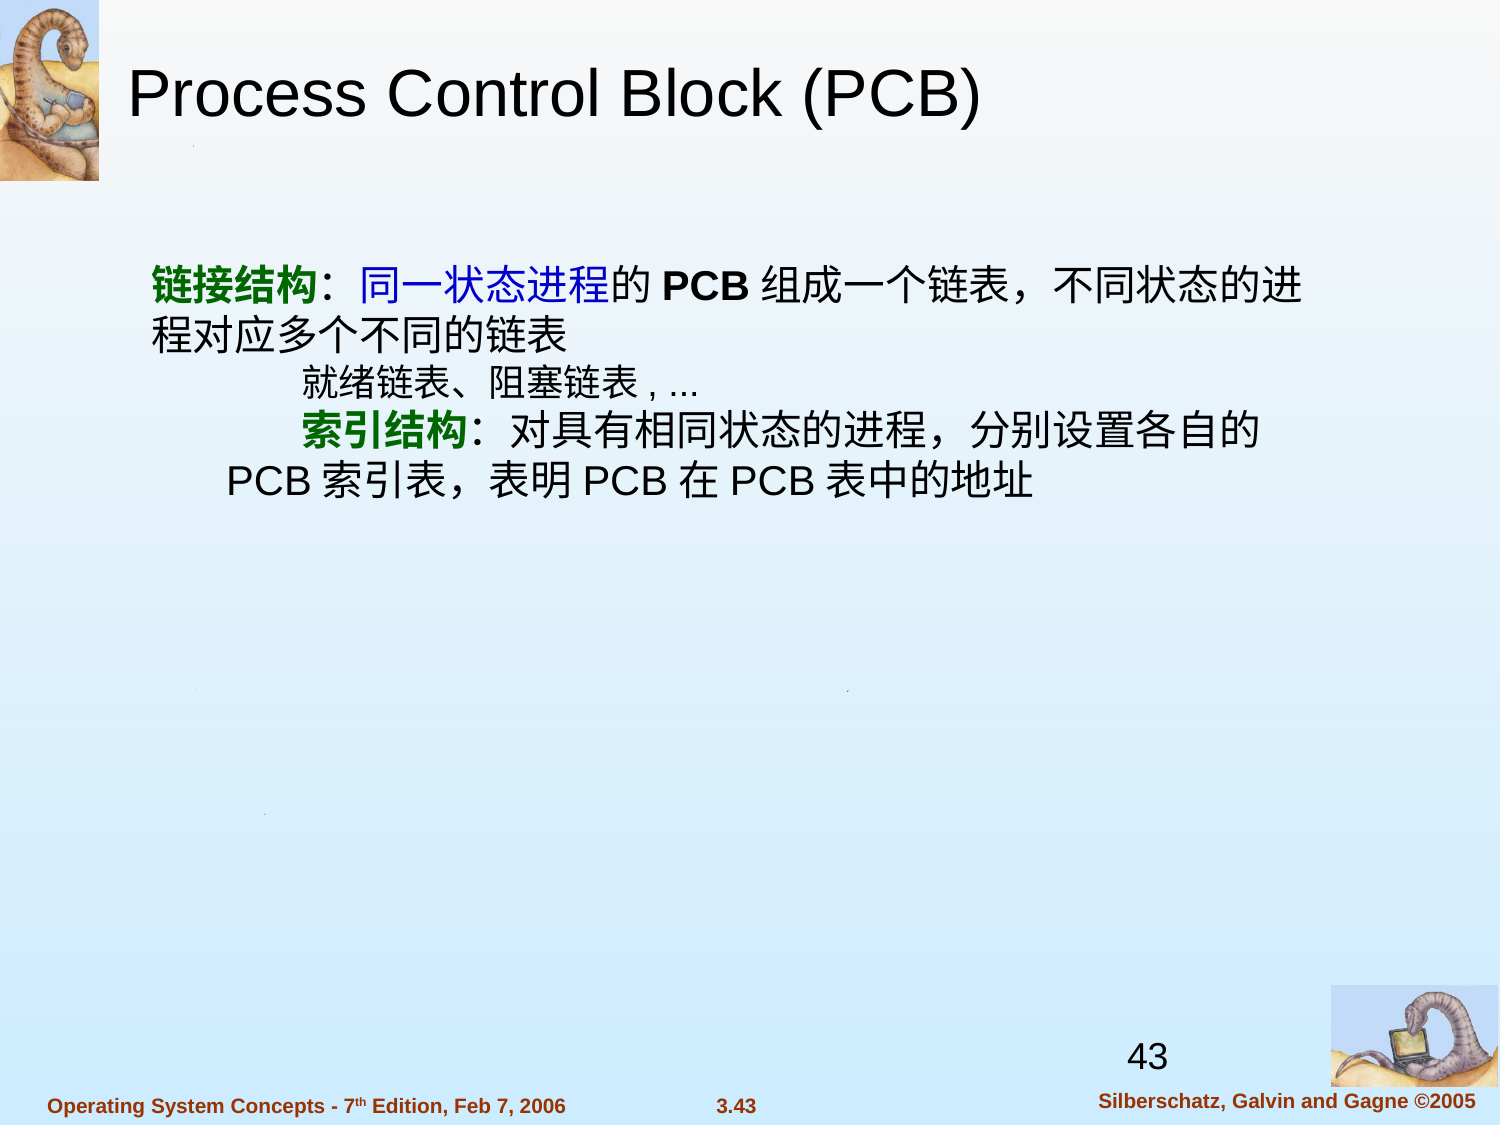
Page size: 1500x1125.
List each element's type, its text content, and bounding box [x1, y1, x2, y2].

picture [1331, 985, 1498, 1087]
title Process Control Block (PCB) [112, 37, 1438, 138]
list 链接结构：同一状态进程的PCB组成一个链表，不同状态的进程对应多个不同的链表 就绪链表、阻塞链表, ... 索引结构：对具有相同状态的进程，分别设置各自的PCB索引表，表明PCB在PCB表中的地址 [135, 251, 1342, 946]
text_box [1112, 1024, 1425, 1100]
picture [0, 0, 99, 181]
